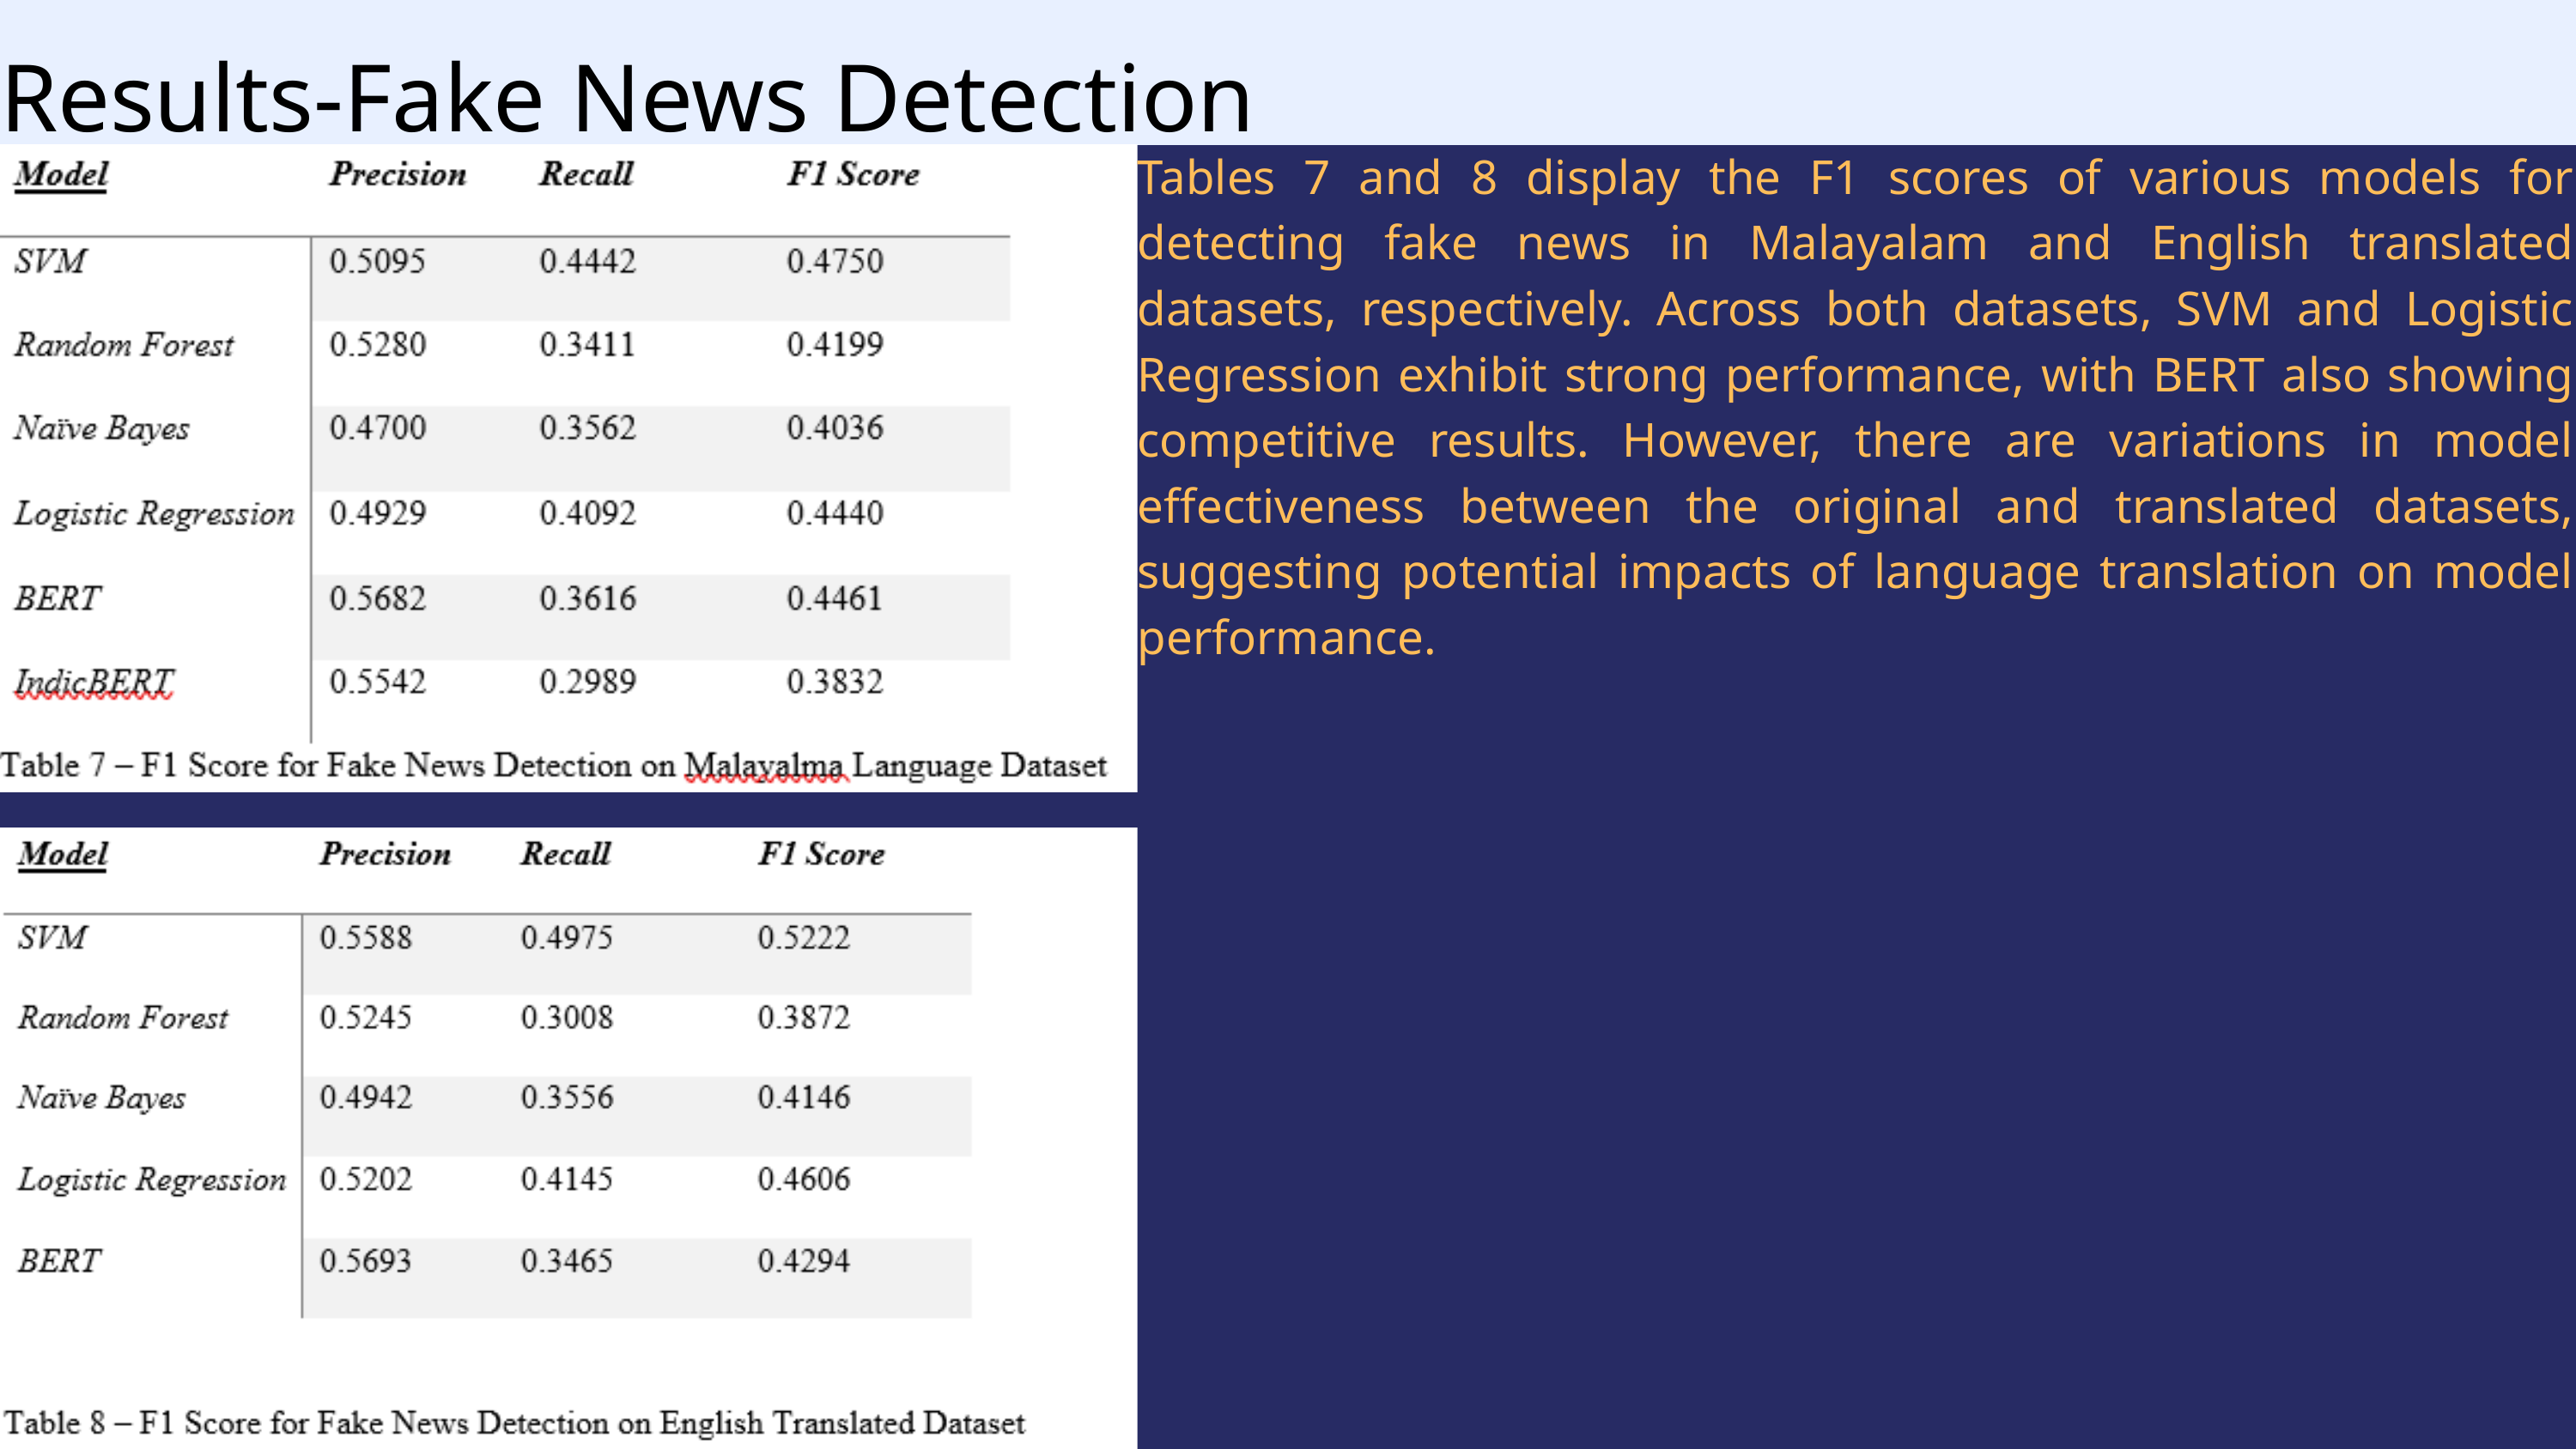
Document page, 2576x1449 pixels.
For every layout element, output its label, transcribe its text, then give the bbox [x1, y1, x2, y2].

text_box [0, 0, 2576, 145]
text_box [0, 828, 1138, 1449]
text_box [0, 155, 1138, 792]
text_box Tables 7 and 8 display the F1 scores of various models for detecting fake news in Malayalam and English translated datasets, respectively. Across both datasets, SVM and Logistic Regression exhibit strong performance, with BERT also showing competitive results. However, there are variations in model effectiveness between the original and translated datasets, suggesting potential impacts of language translation on model performance. [1137, 155, 2576, 730]
